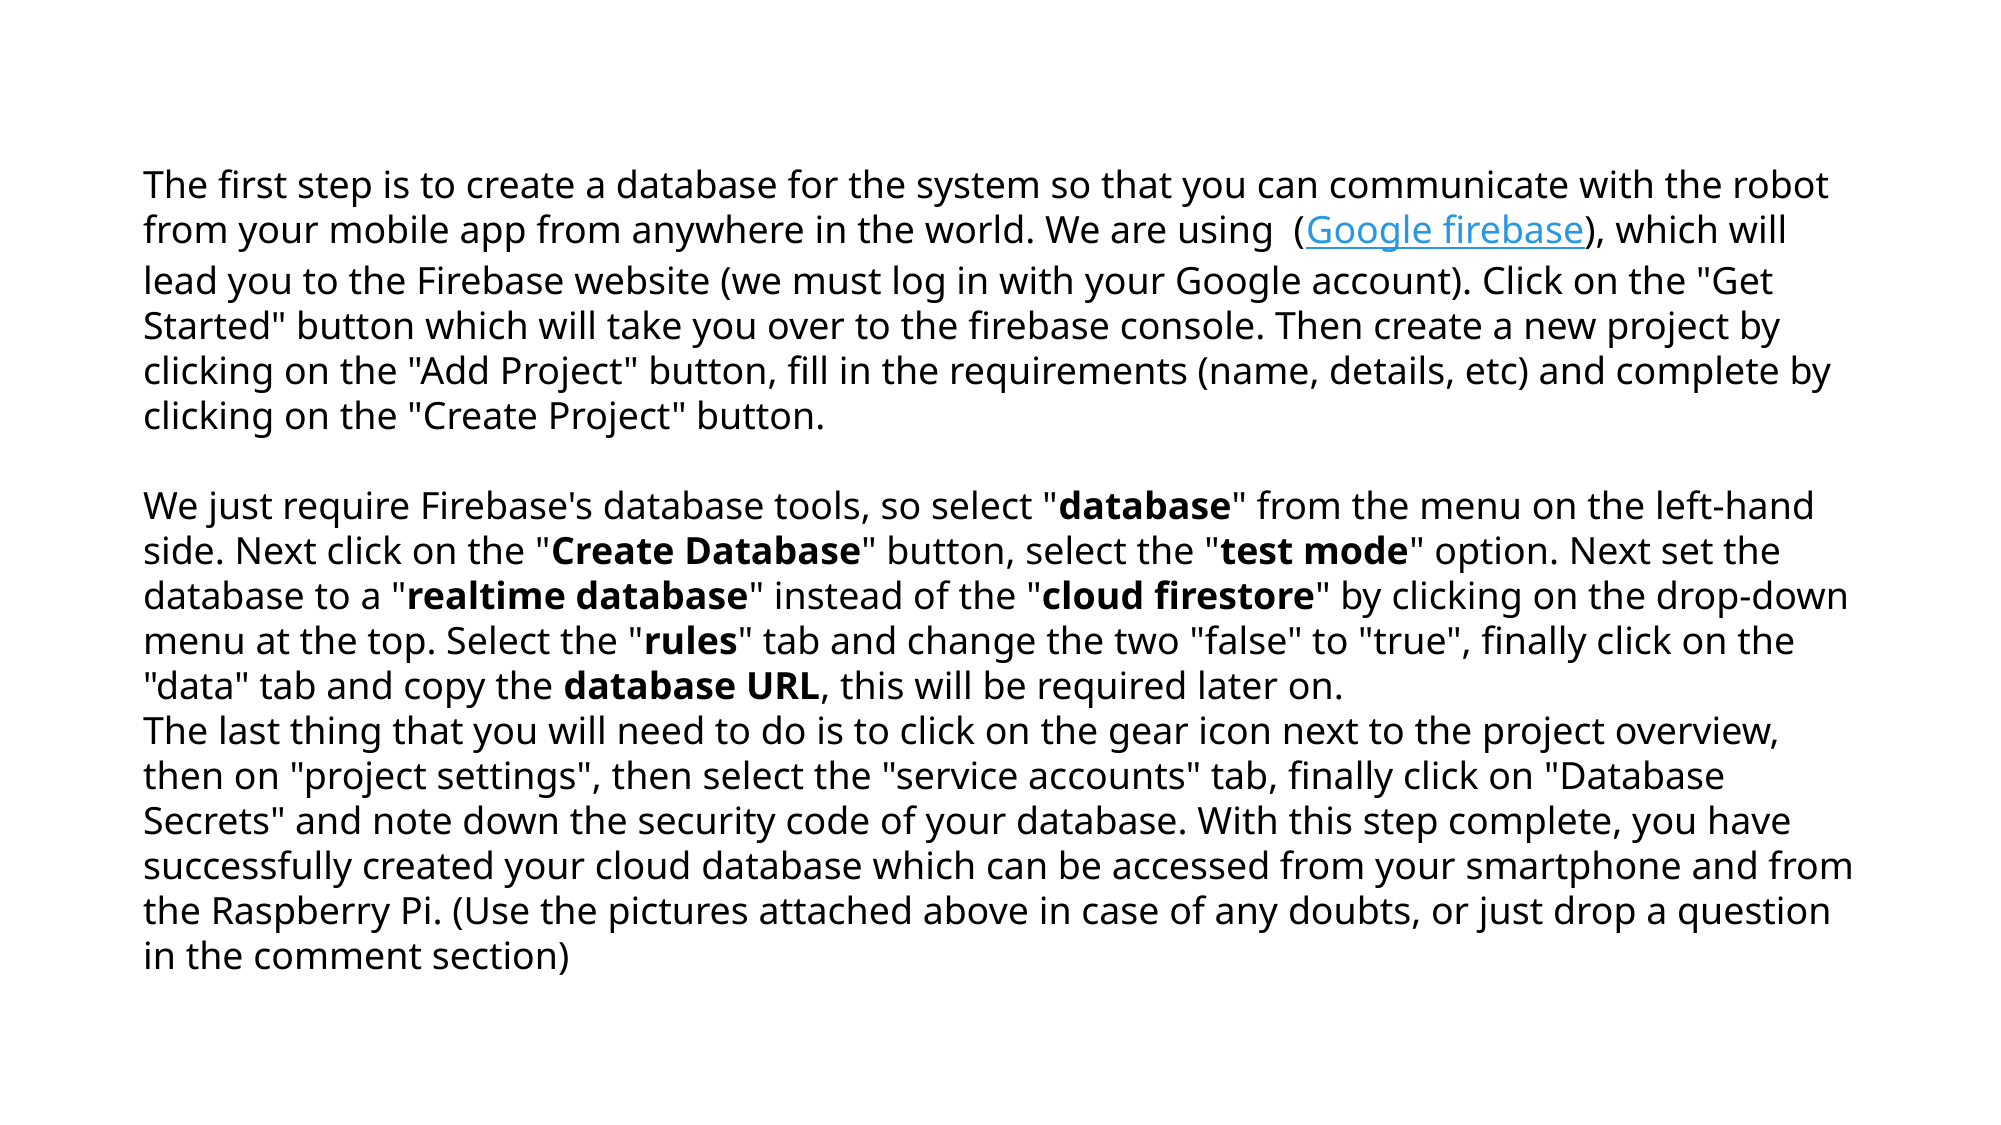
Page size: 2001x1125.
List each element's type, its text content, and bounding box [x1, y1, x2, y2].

text_box The first step is to create a database for the system so that you can communicate with the robot from your mobile app from anywhere in the world. We are using (Google firebase), which will lead you to the Firebase website (we must log in with your Google account). Click on the "Get Started" button which will take you over to the firebase console. Then create a new project by clicking on the "Add Project" button, fill in the requirements (name, details, etc) and complete by clicking on the "Create Project" button. We just require Firebase's database tools, so select "database" from the menu on the left-hand side. Next click on the "Create Database" button, select the "test mode" option. Next set the database to a "realtime database" instead of the "cloud firestore" by clicking on the drop-down menu at the top. Select the "rules" tab and change the two "false" to "true", finally click on the "data" tab and copy the database URL, this will be required later on. The last thing that you will need to do is to click on the gear icon next to the project overview, then on "project settings", then select the "service accounts" tab, finally click on "Database Secrets" and note down the security code of your database. With this step complete, you have successfully created your cloud database which can be accessed from your smartphone and from the Raspberry Pi. (Use the pictures attached above in case of any doubts, or just drop a question in the comment section) [128, 153, 1874, 1030]
